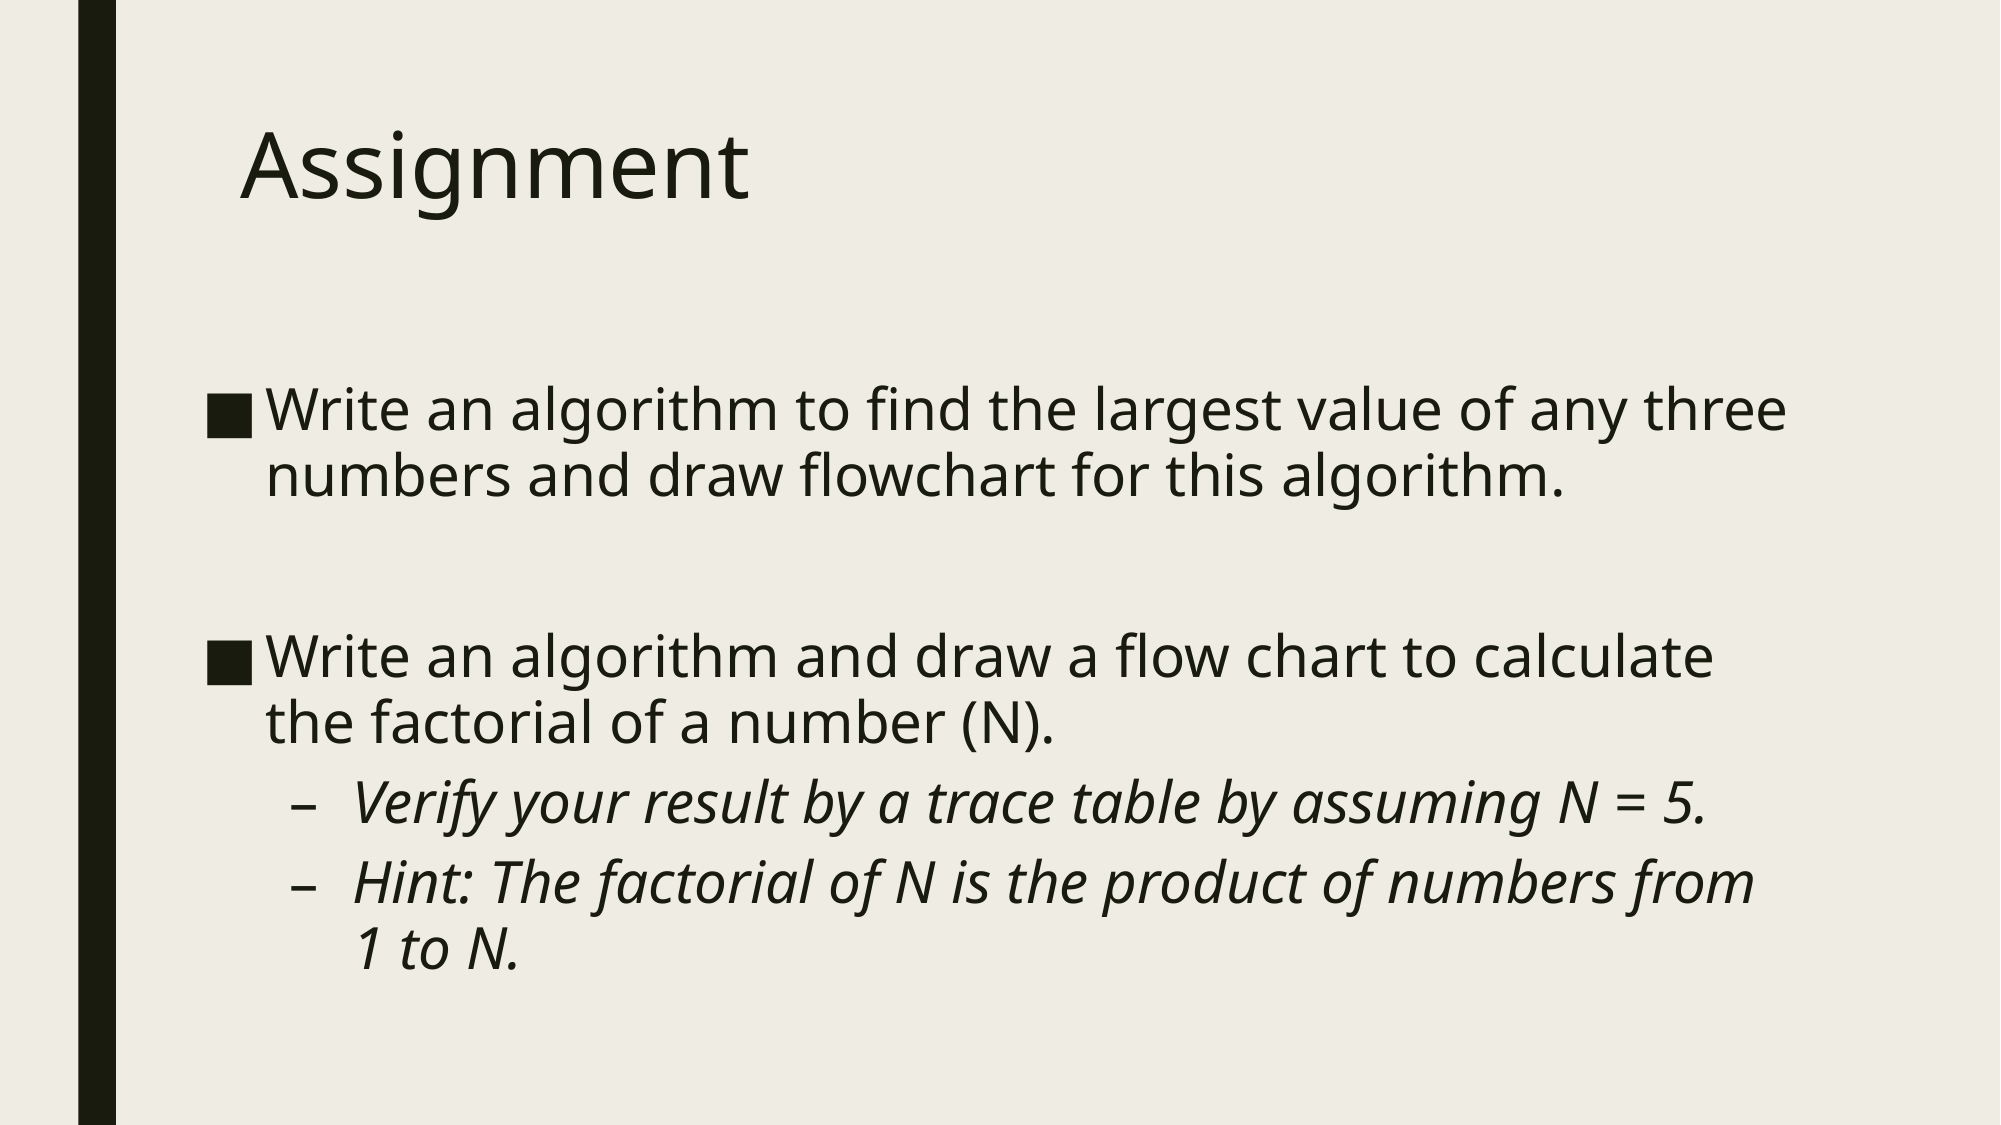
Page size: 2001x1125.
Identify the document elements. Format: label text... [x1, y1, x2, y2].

list Write an algorithm to find the largest value of any three numbers and draw flowchart for this algorithm. Write an algorithm and draw a flow chart to calculate the factorial of a number (N). Verify your result by a trace table by assuming N = 5. Hint: The factorial of N is the product of numbers from 1 to N. [187, 275, 1813, 1102]
title Assignment [225, 112, 1800, 275]
